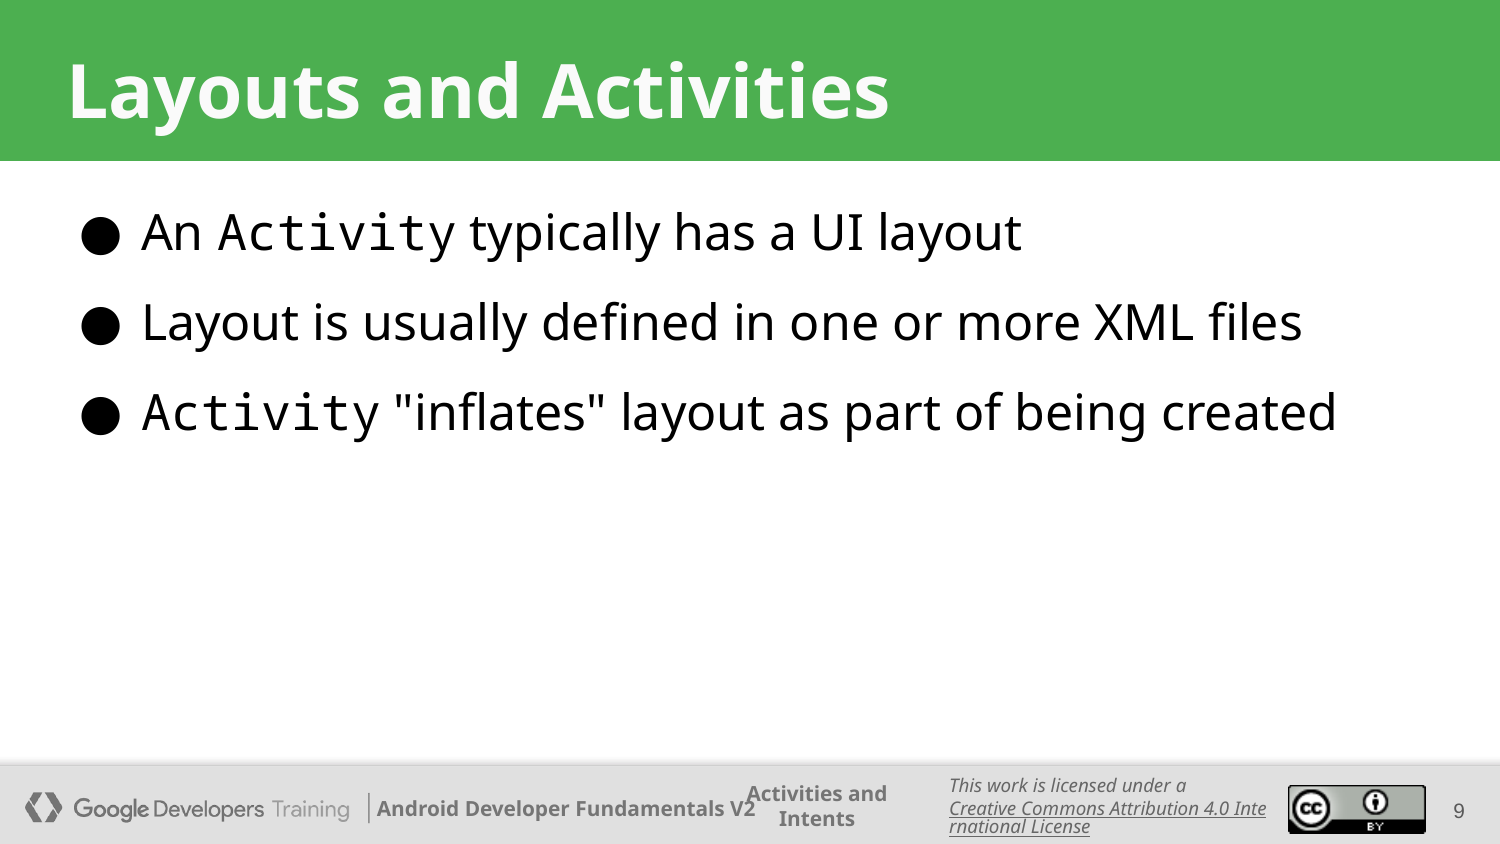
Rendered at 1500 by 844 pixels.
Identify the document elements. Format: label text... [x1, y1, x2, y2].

title Layouts and Activities [51, 28, 1449, 122]
list An Activity typically has a UI layout Layout is usually defined in one or more XML files Activity "inflates" layout as part of being created [51, 176, 1449, 737]
slide_number ‹#› [1389, 777, 1480, 842]
picture [0, 161, 1500, 844]
